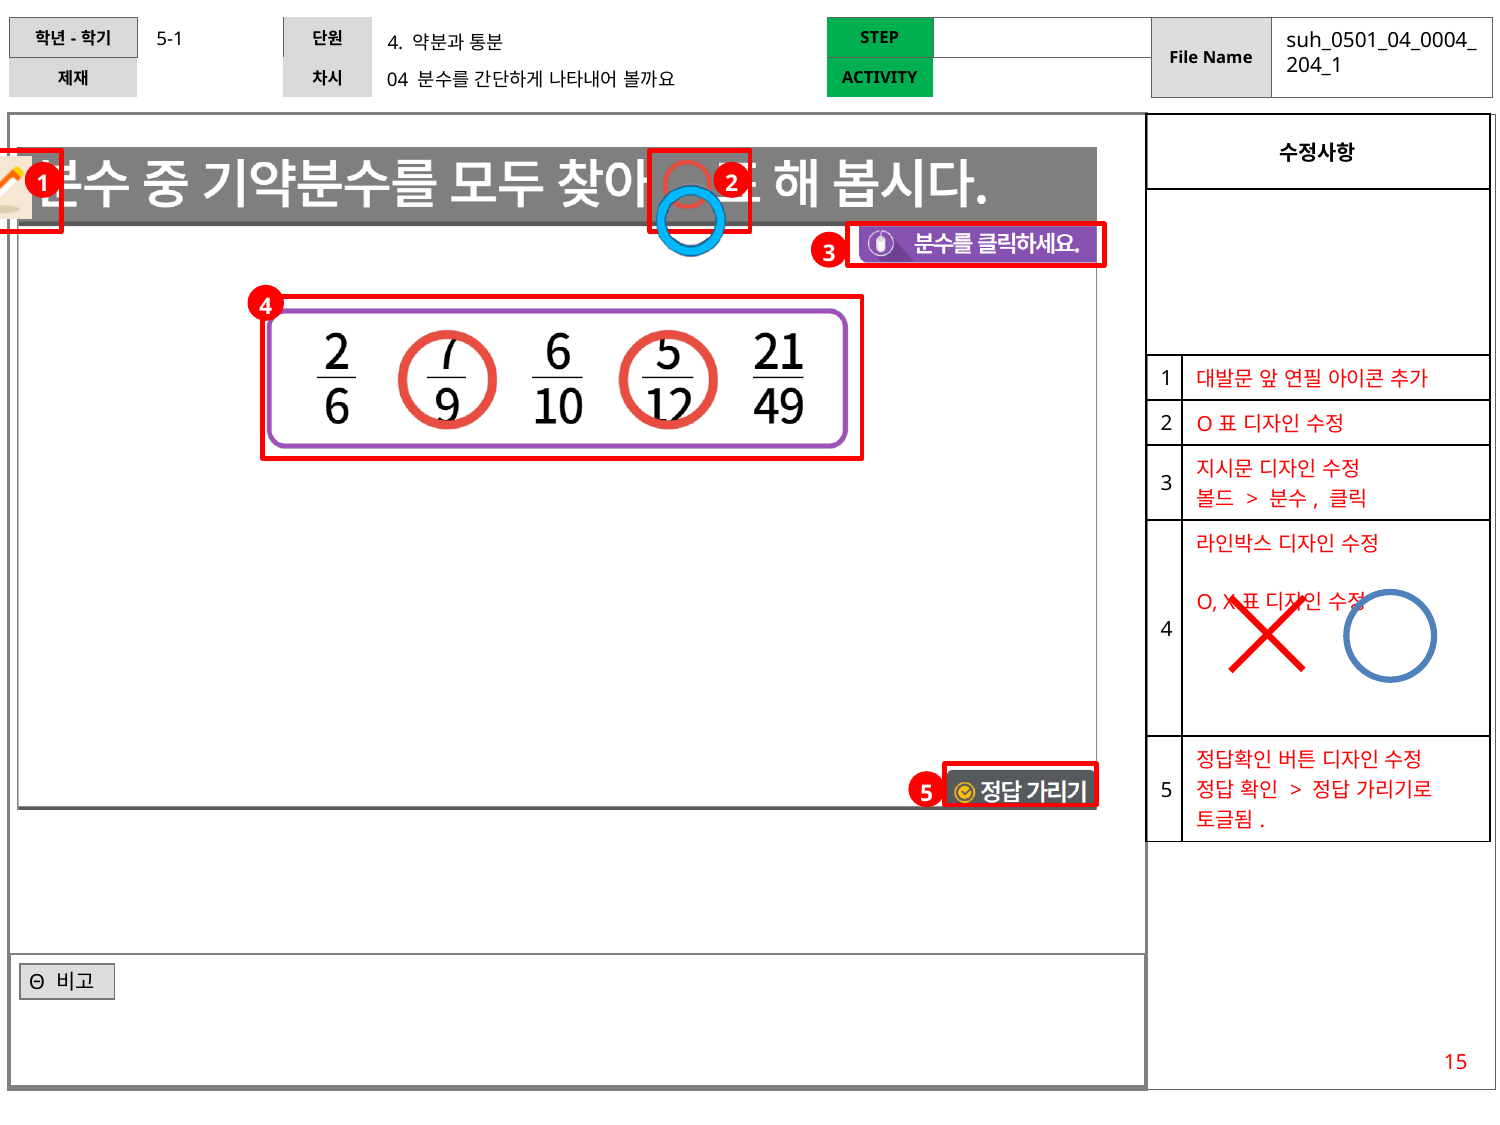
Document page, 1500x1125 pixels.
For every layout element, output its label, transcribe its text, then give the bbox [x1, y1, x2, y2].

text_box [0, 148, 14, 154]
table_cell 5 [1147, 737, 1181, 841]
text_box 5-1 [141, 18, 284, 55]
text_box suh_0501_04_0004_204_1 [1271, 18, 1500, 84]
table_cell 1 [1147, 356, 1181, 399]
text_box 04 분수를 간단하게 나타내어 볼까요 [372, 60, 821, 96]
table_cell [1147, 190, 1489, 354]
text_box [1230, 596, 1305, 672]
table_cell 지시문 디자인 수정 볼드 > 분수, 클릭 [1183, 446, 1489, 519]
text_box [0, 227, 12, 234]
text_box 4. 약분과 통분 [372, 23, 828, 48]
table_cell 정답확인 버튼 디자인 수정 정답 확인 > 정답 가리기로 토글됨. [1183, 737, 1489, 841]
table_cell 4 [1147, 521, 1181, 735]
table_cell 라인박스 디자인 수정 O, X표 디자인 수정 [1183, 521, 1489, 735]
table_cell 3 [1147, 446, 1181, 519]
table_cell 대발문 앞 연필 아이콘 추가 [1183, 356, 1489, 399]
picture [0, 147, 1097, 810]
table_cell 2 [1147, 401, 1181, 444]
text_box [1344, 589, 1437, 682]
text_box [1102, 222, 1106, 268]
table_header 수정사항 [1147, 115, 1489, 188]
table_cell O표 디자인 수정 [1183, 401, 1489, 444]
